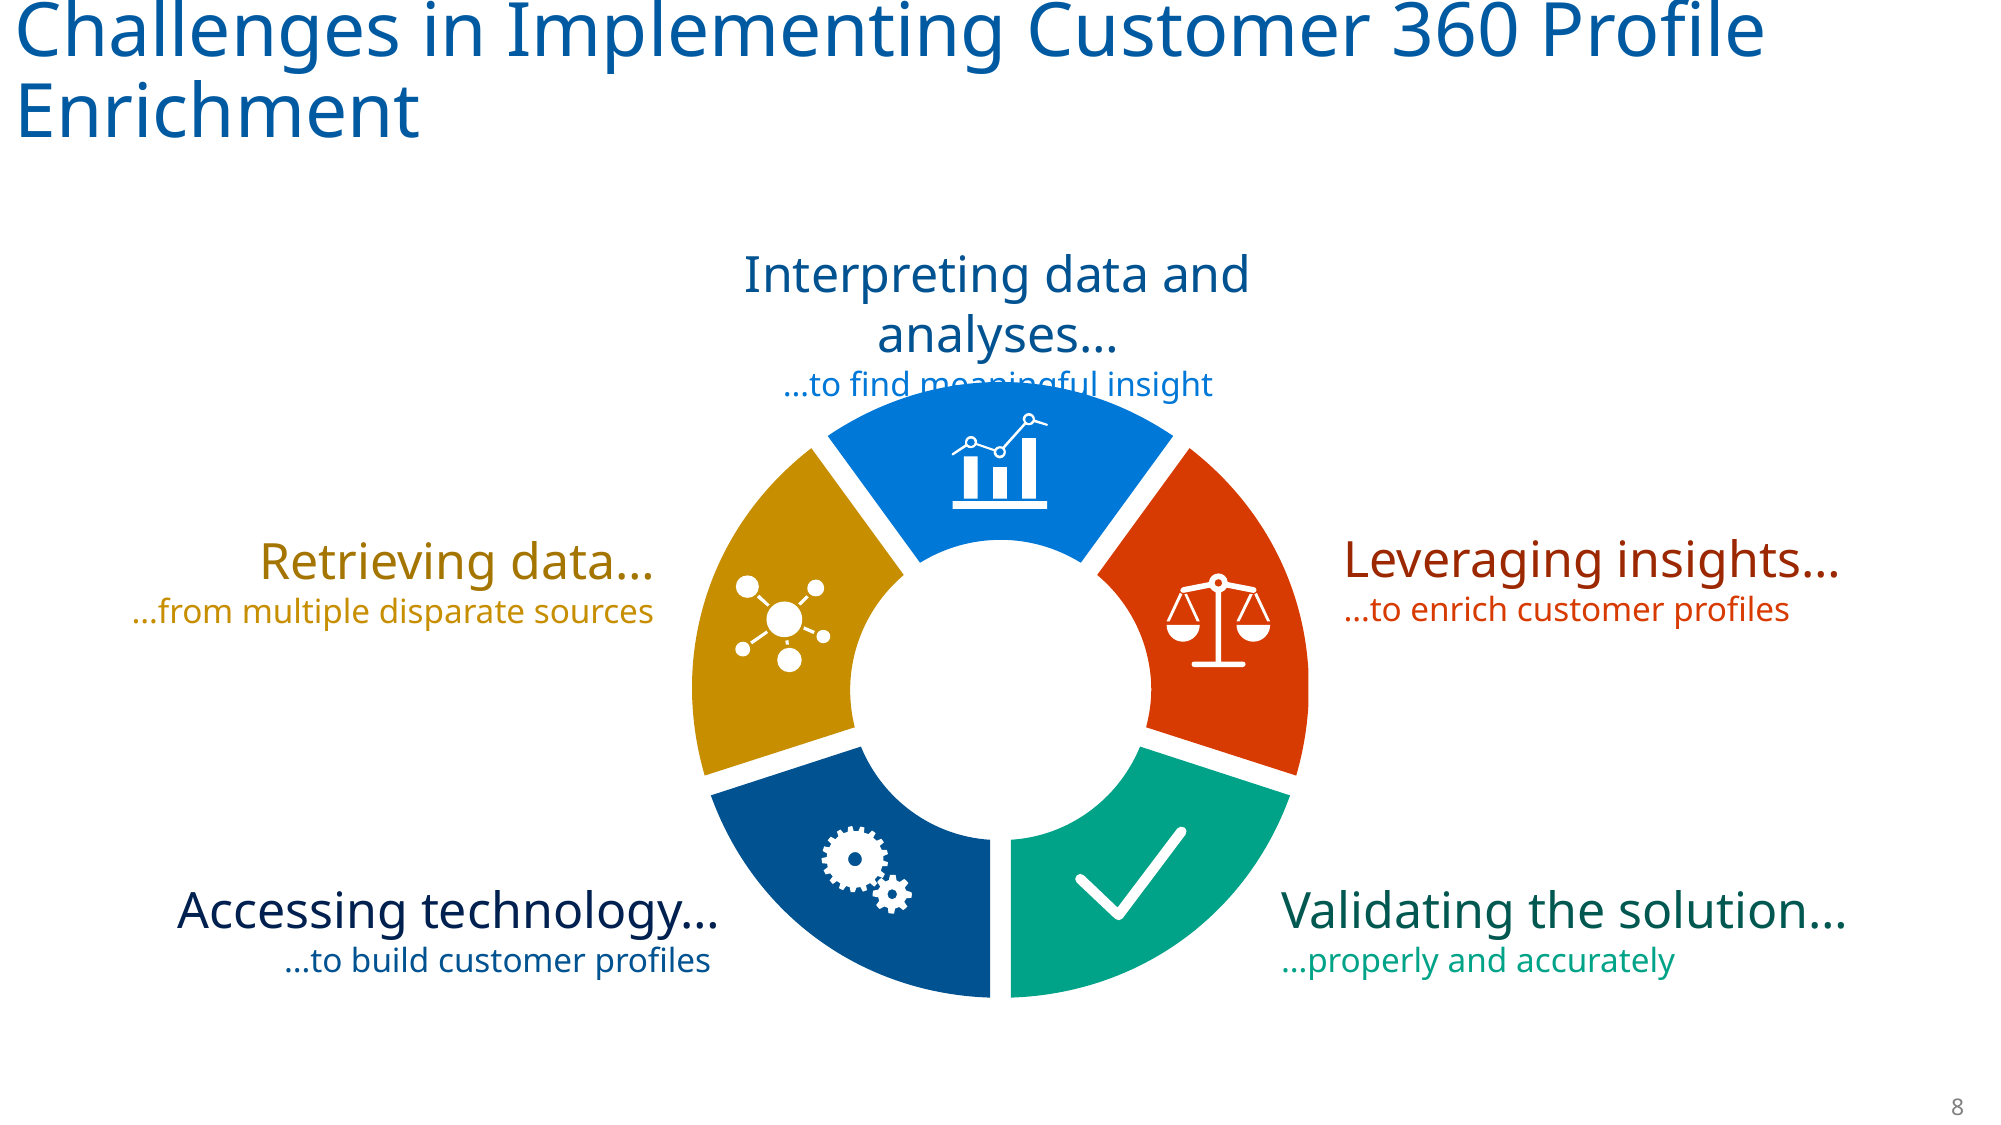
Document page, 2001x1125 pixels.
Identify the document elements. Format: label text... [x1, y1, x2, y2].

text_box Retrieving data… …from multiple disparate sources [98, 522, 670, 637]
picture [691, 381, 1309, 998]
slide_number 8 [1570, 1077, 1980, 1125]
text_box Validating the solution… …properly and accurately [1309, 871, 1898, 986]
text_box Accessing technology… …to build customer profiles [150, 871, 691, 986]
text_box Leveraging insights… …to enrich customer profiles [1328, 520, 1869, 636]
text_box Challenges in Implementing Customer 360 Profile Enrichment [0, 0, 2000, 146]
text_box Interpreting data and analyses… …to find meaningful insight [608, 235, 1388, 411]
